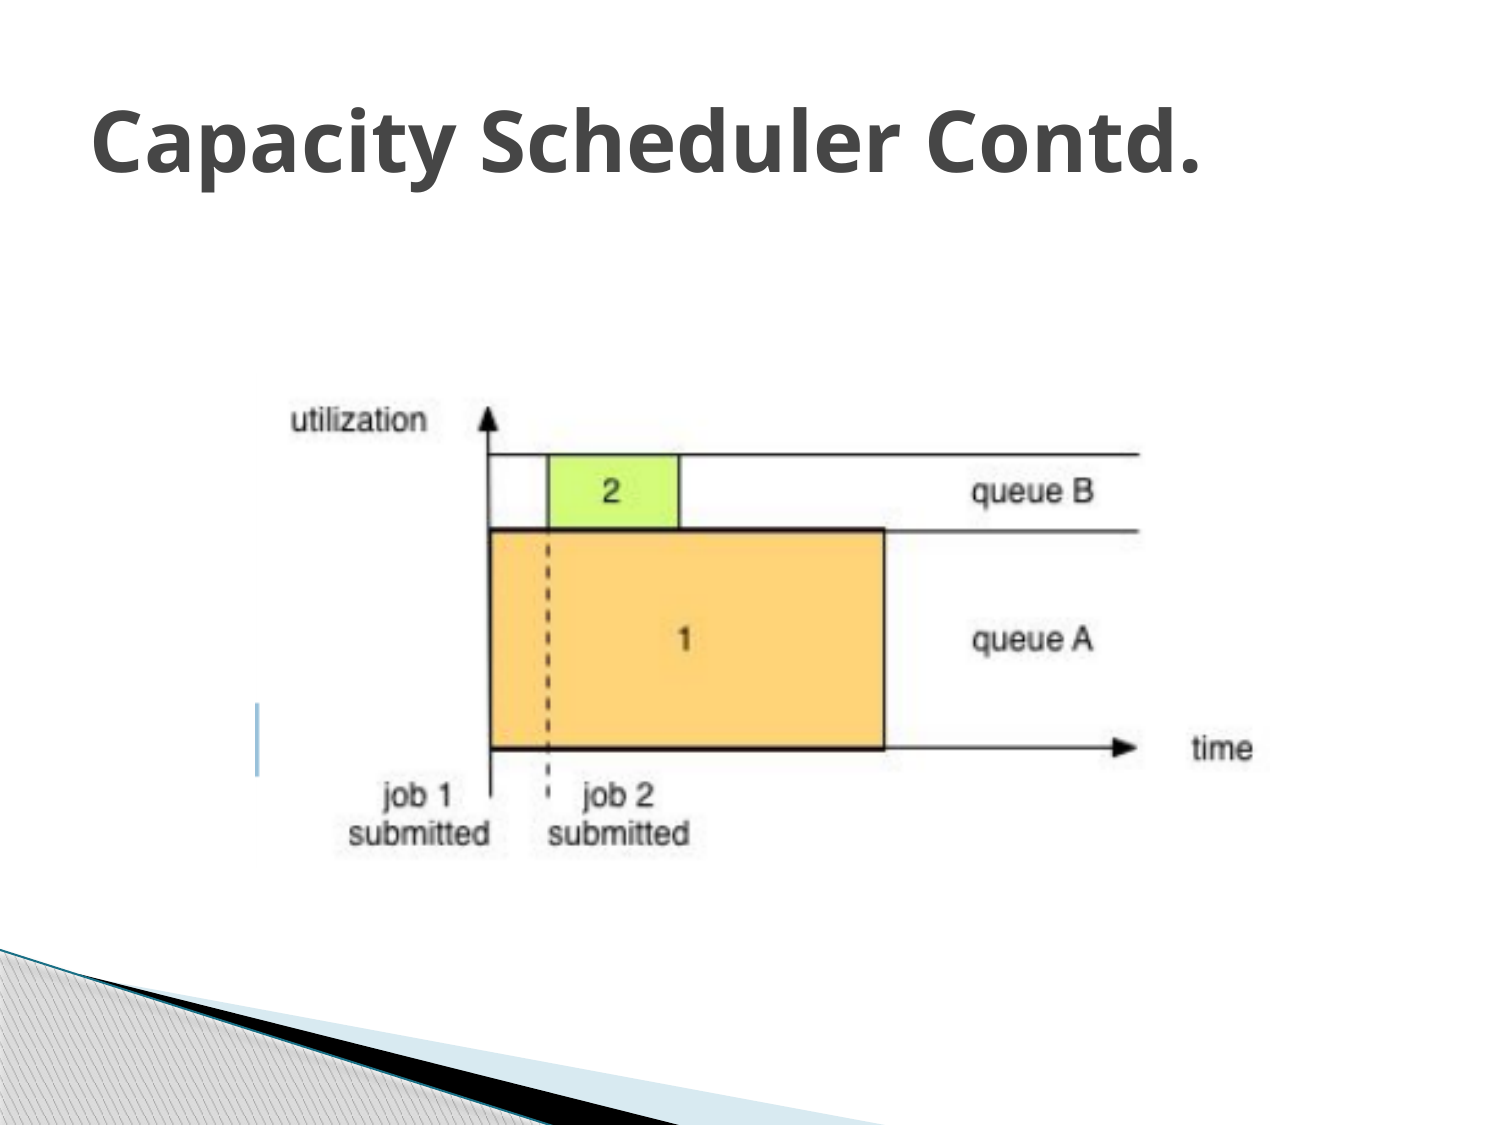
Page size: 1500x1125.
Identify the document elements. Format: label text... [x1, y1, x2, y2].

title Capacity Scheduler Contd. [75, 45, 1425, 233]
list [255, 373, 1270, 868]
